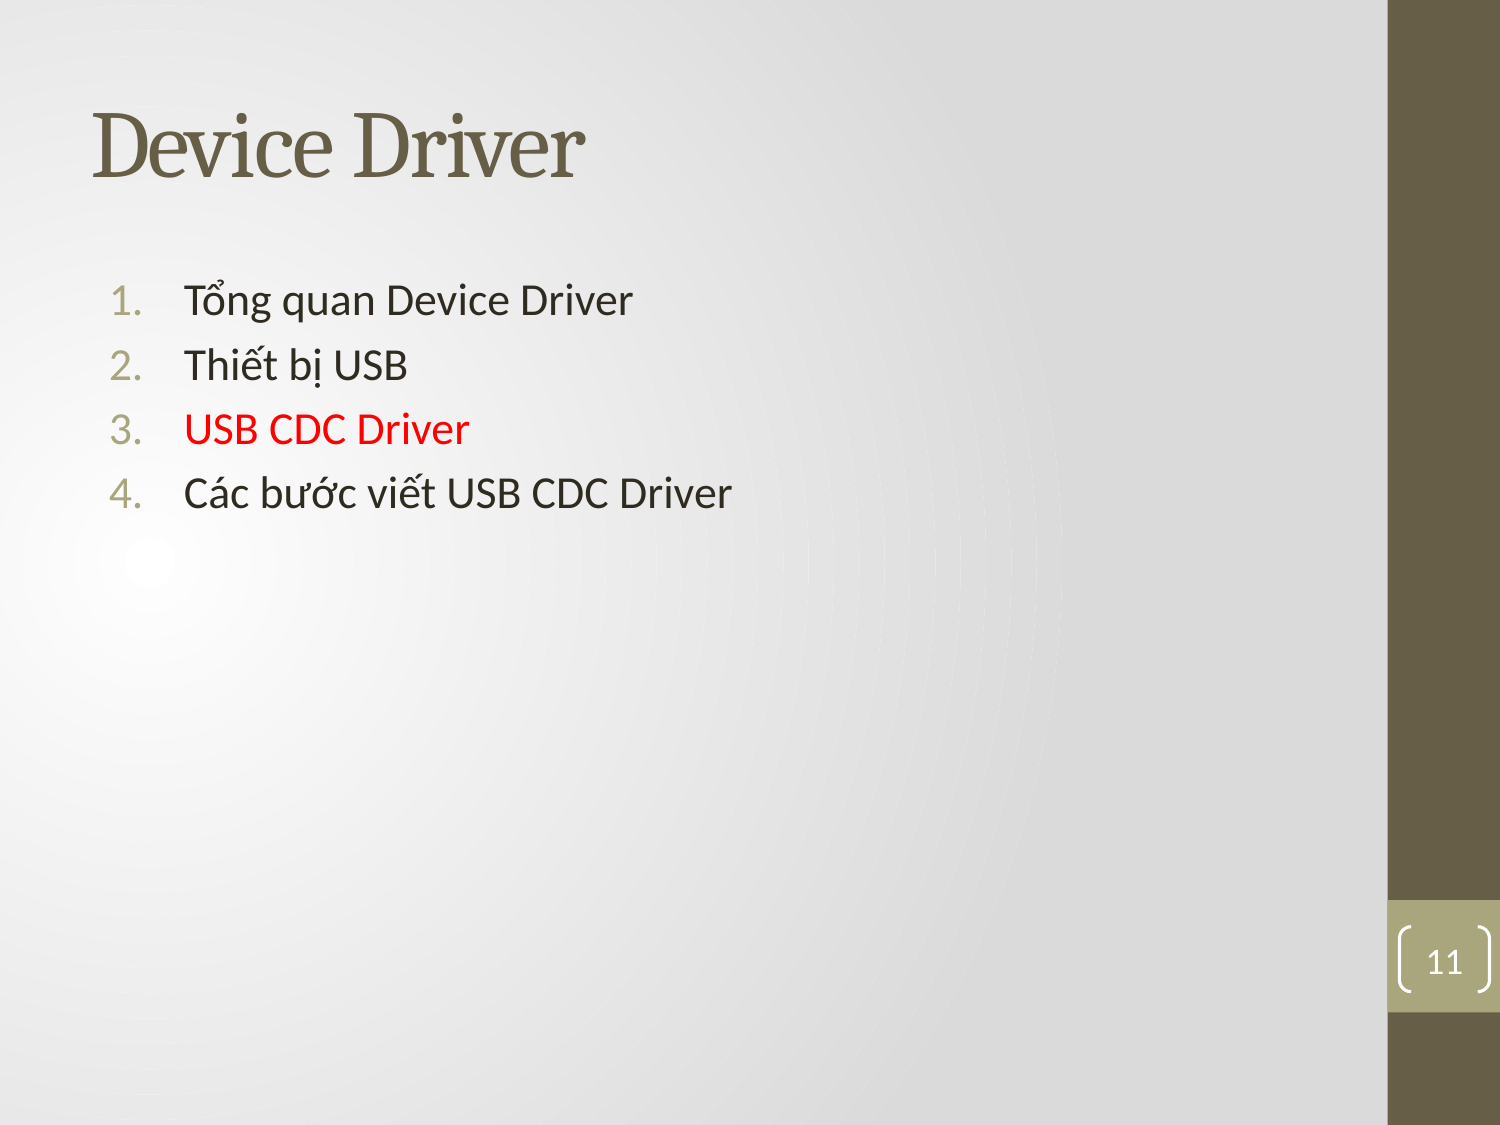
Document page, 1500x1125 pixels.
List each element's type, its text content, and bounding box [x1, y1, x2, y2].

slide_number 11 [1397, 925, 1492, 994]
title Device Driver [75, 45, 1325, 233]
list Tổng quan Device Driver Thiết bị USB USB CDC Driver Các bước viết USB CDC Driver [75, 262, 1325, 700]
